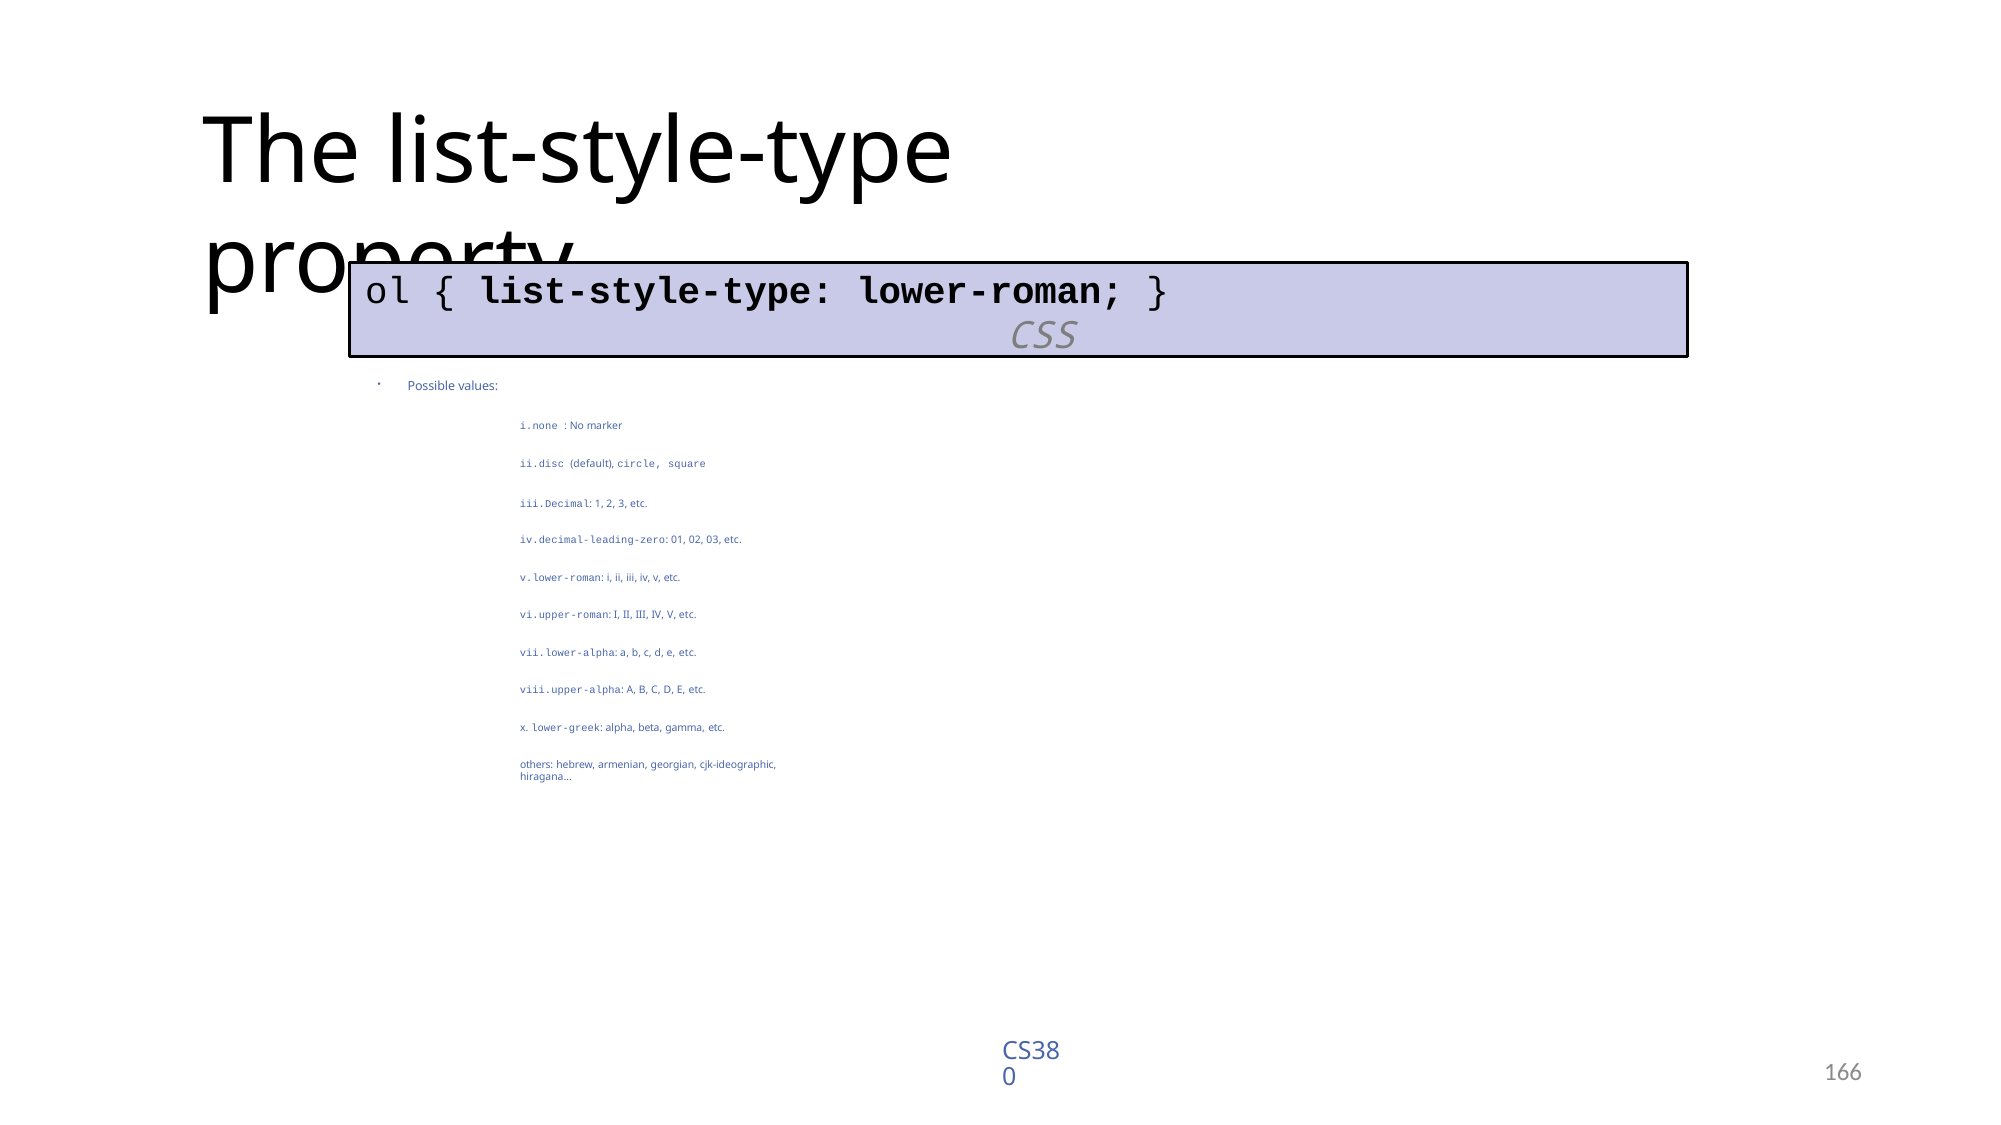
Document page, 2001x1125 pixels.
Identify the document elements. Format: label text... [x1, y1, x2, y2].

text_box CS380 [1000, 1039, 1070, 1091]
text_box ol { list-style-type: lower-roman; } CSS [349, 262, 1688, 357]
text_box Possible values: none : No marker disc (default), circle, square Decimal: 1, 2, 3, etc. decimal-leading-zero: 01, 02, 03, etc. lower-roman: i, ii, iii, iv, v, etc. upper-roman: I, II, III, IV, V, etc. lower-alpha: a, b, c, d, e, etc. upper-alpha: A, B, C, D, E, etc. x. lower-greek: alpha, beta, gamma, etc. others: hebrew, armenian, georgian, cjk-ideographic, hiragana… [375, 376, 798, 783]
title The list-style-type property [200, 89, 1237, 312]
slide_number 166 [1412, 746, 1863, 1125]
